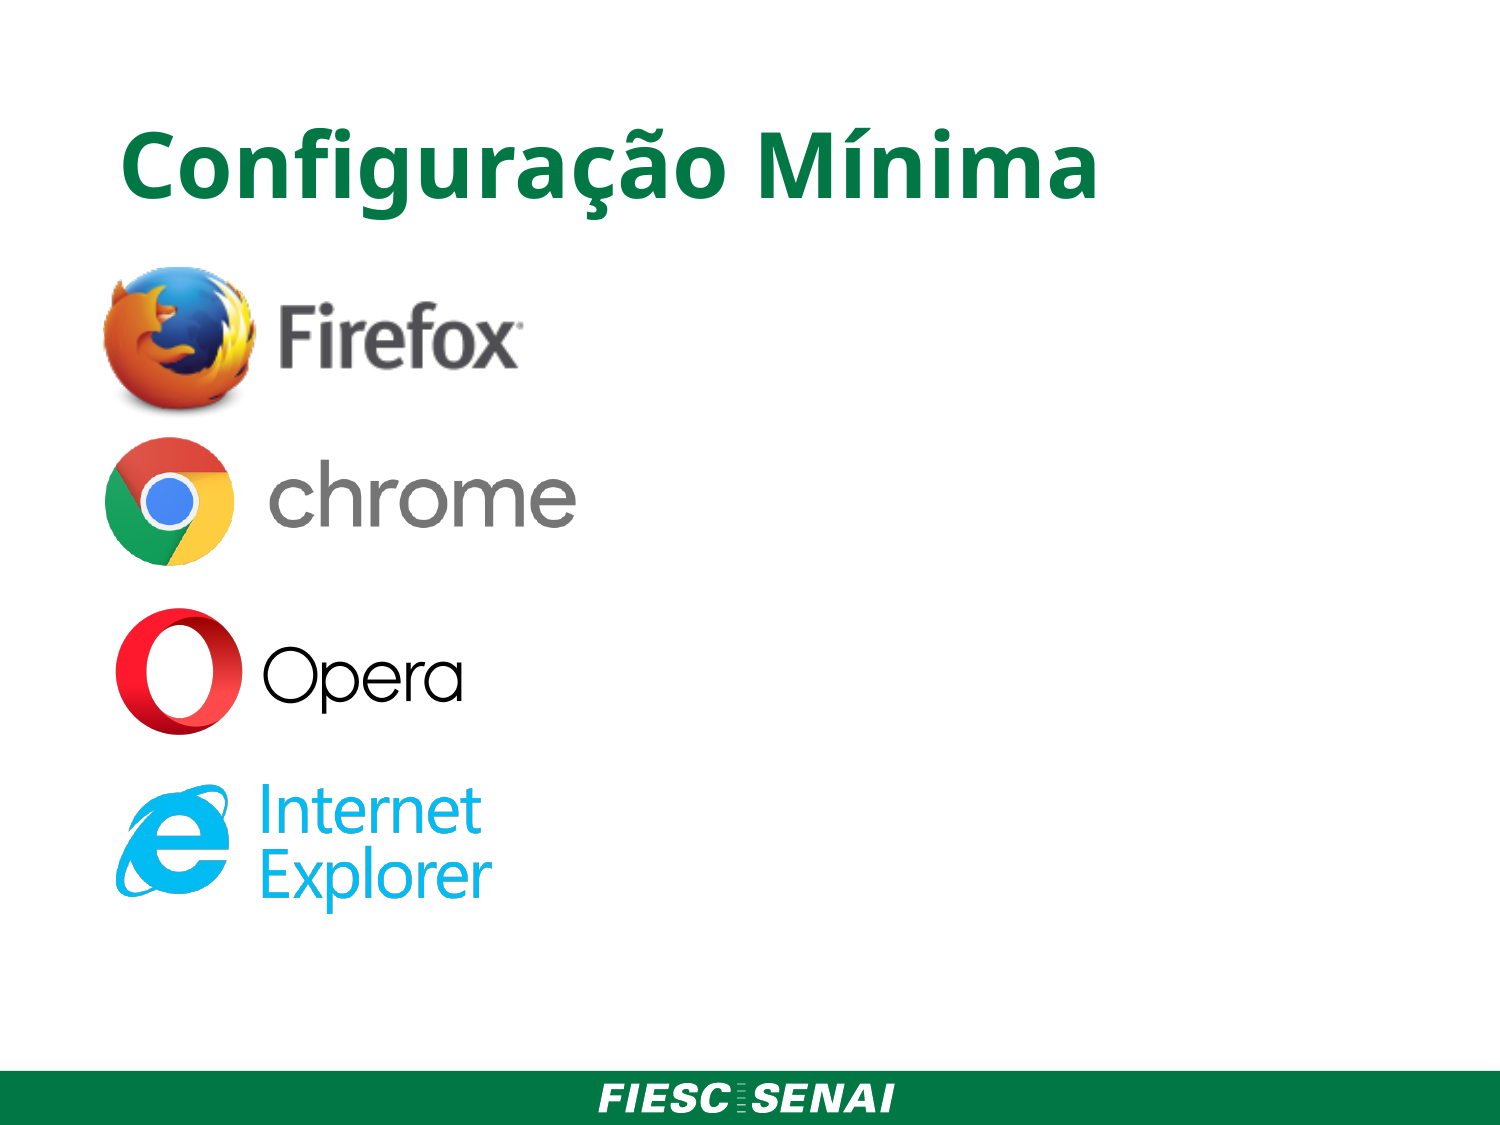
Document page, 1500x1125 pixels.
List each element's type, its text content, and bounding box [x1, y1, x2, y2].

picture [103, 267, 600, 747]
title Configuração Mínima [103, 59, 1397, 278]
picture [103, 771, 504, 926]
